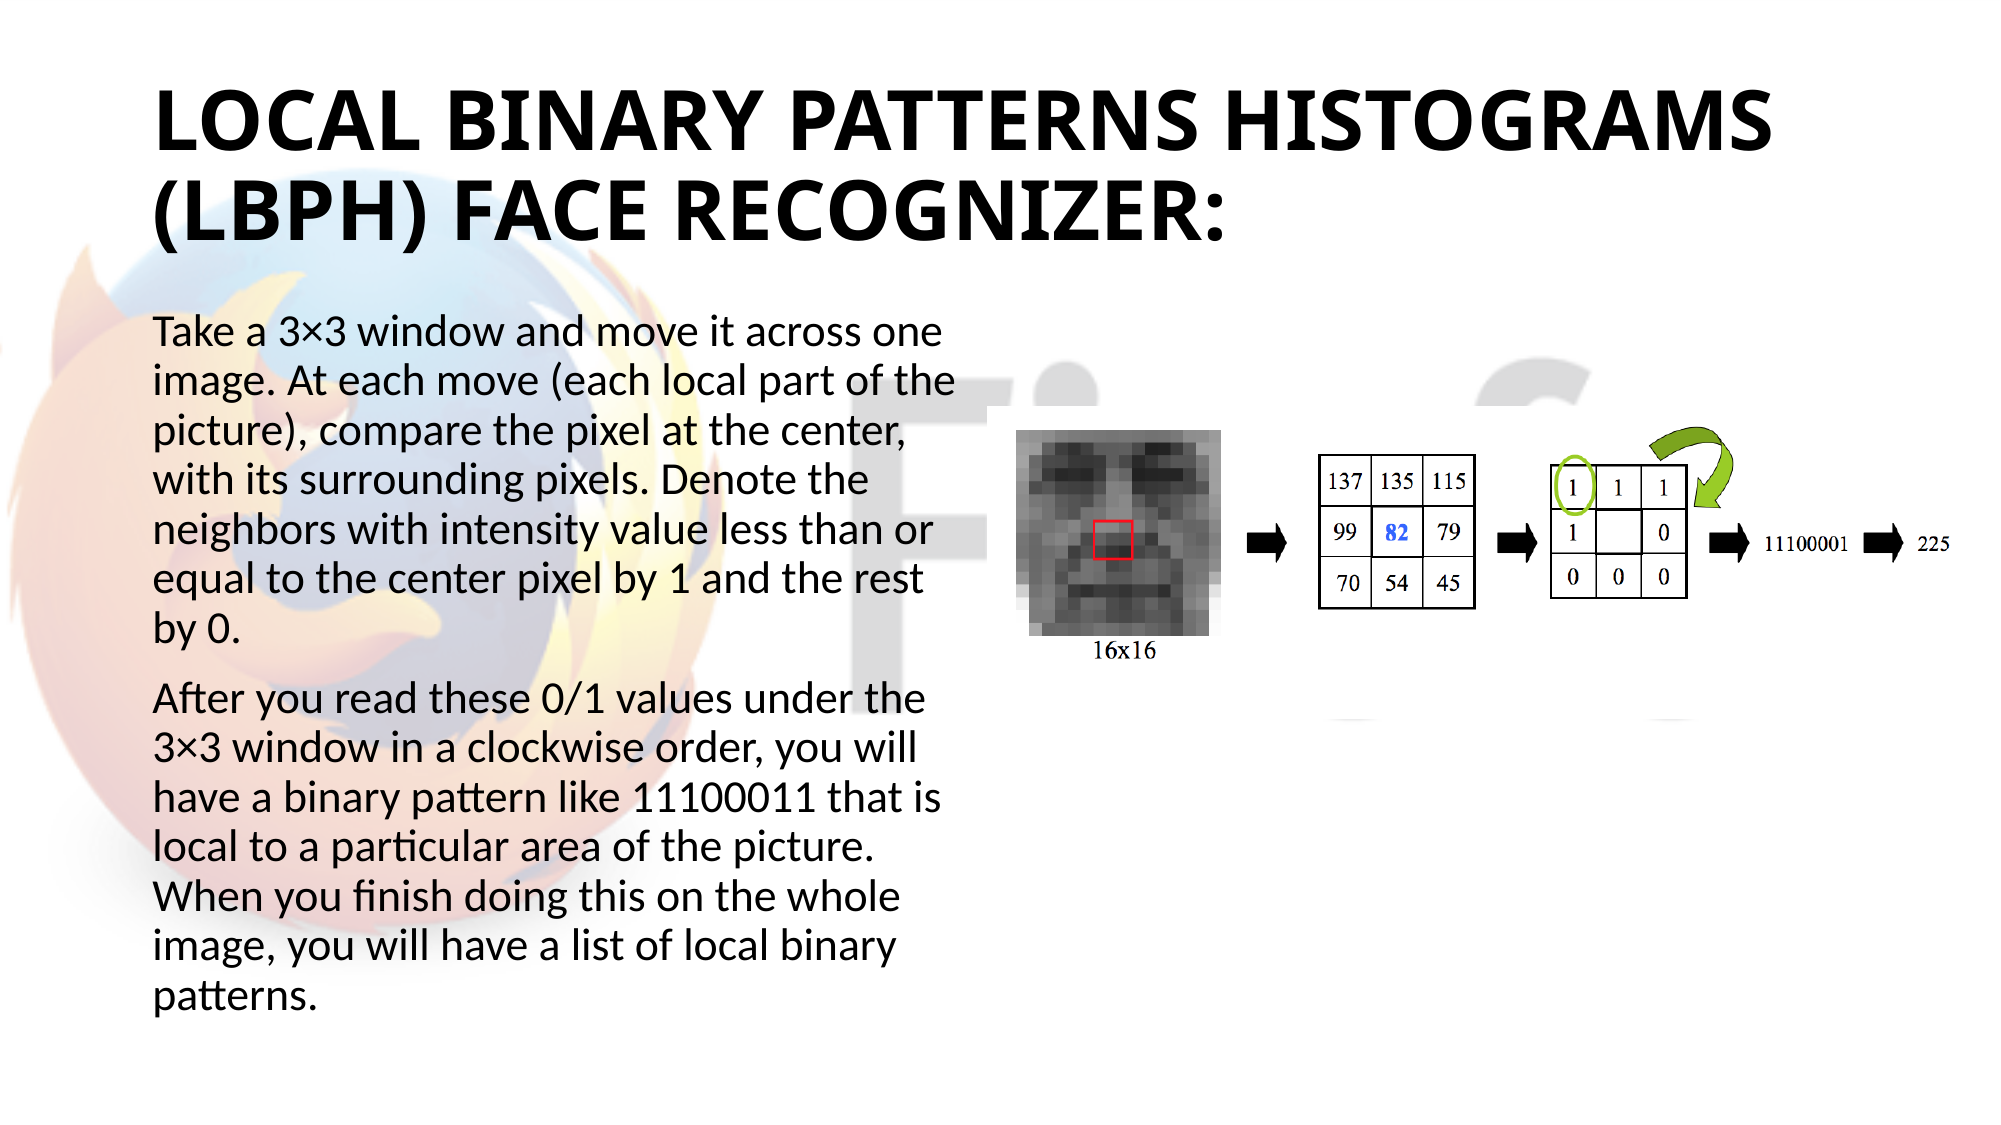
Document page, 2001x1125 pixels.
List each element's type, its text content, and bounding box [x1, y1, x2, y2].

list Take a 3×3 window and move it across one image. At each move (each local part of the picture), compare the pixel at the center, with its surrounding pixels. Denote the neighbors with intensity value less than or equal to the center pixel by 1 and the rest by 0. After you read these 0/1 values under the 3×3 window in a clockwise order, you will have a binary pattern like 11100011 that is local to a particular area of the picture. When you finish doing this on the whole image, you will have a list of local binary patterns. [137, 299, 988, 1014]
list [987, 405, 1991, 719]
title LOCAL BINARY PATTERNS HISTOGRAMS (LBPH) FACE RECOGNIZER: [137, 59, 1863, 278]
